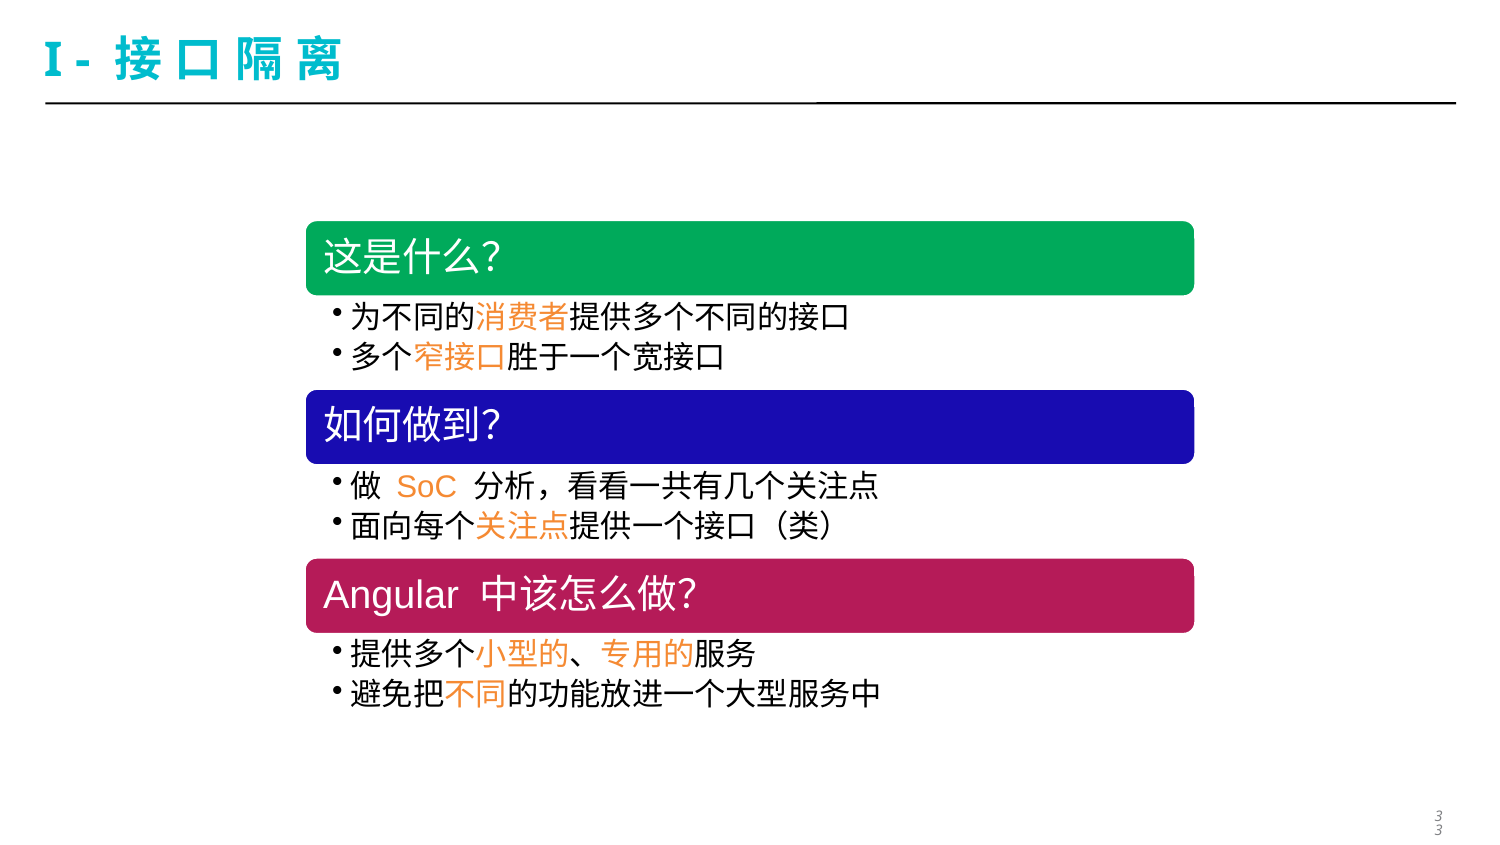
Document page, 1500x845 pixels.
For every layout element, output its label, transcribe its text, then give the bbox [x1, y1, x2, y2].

title I-接口隔离 [43, 26, 1457, 89]
slide_number 33 [1425, 801, 1457, 827]
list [303, 209, 1197, 736]
